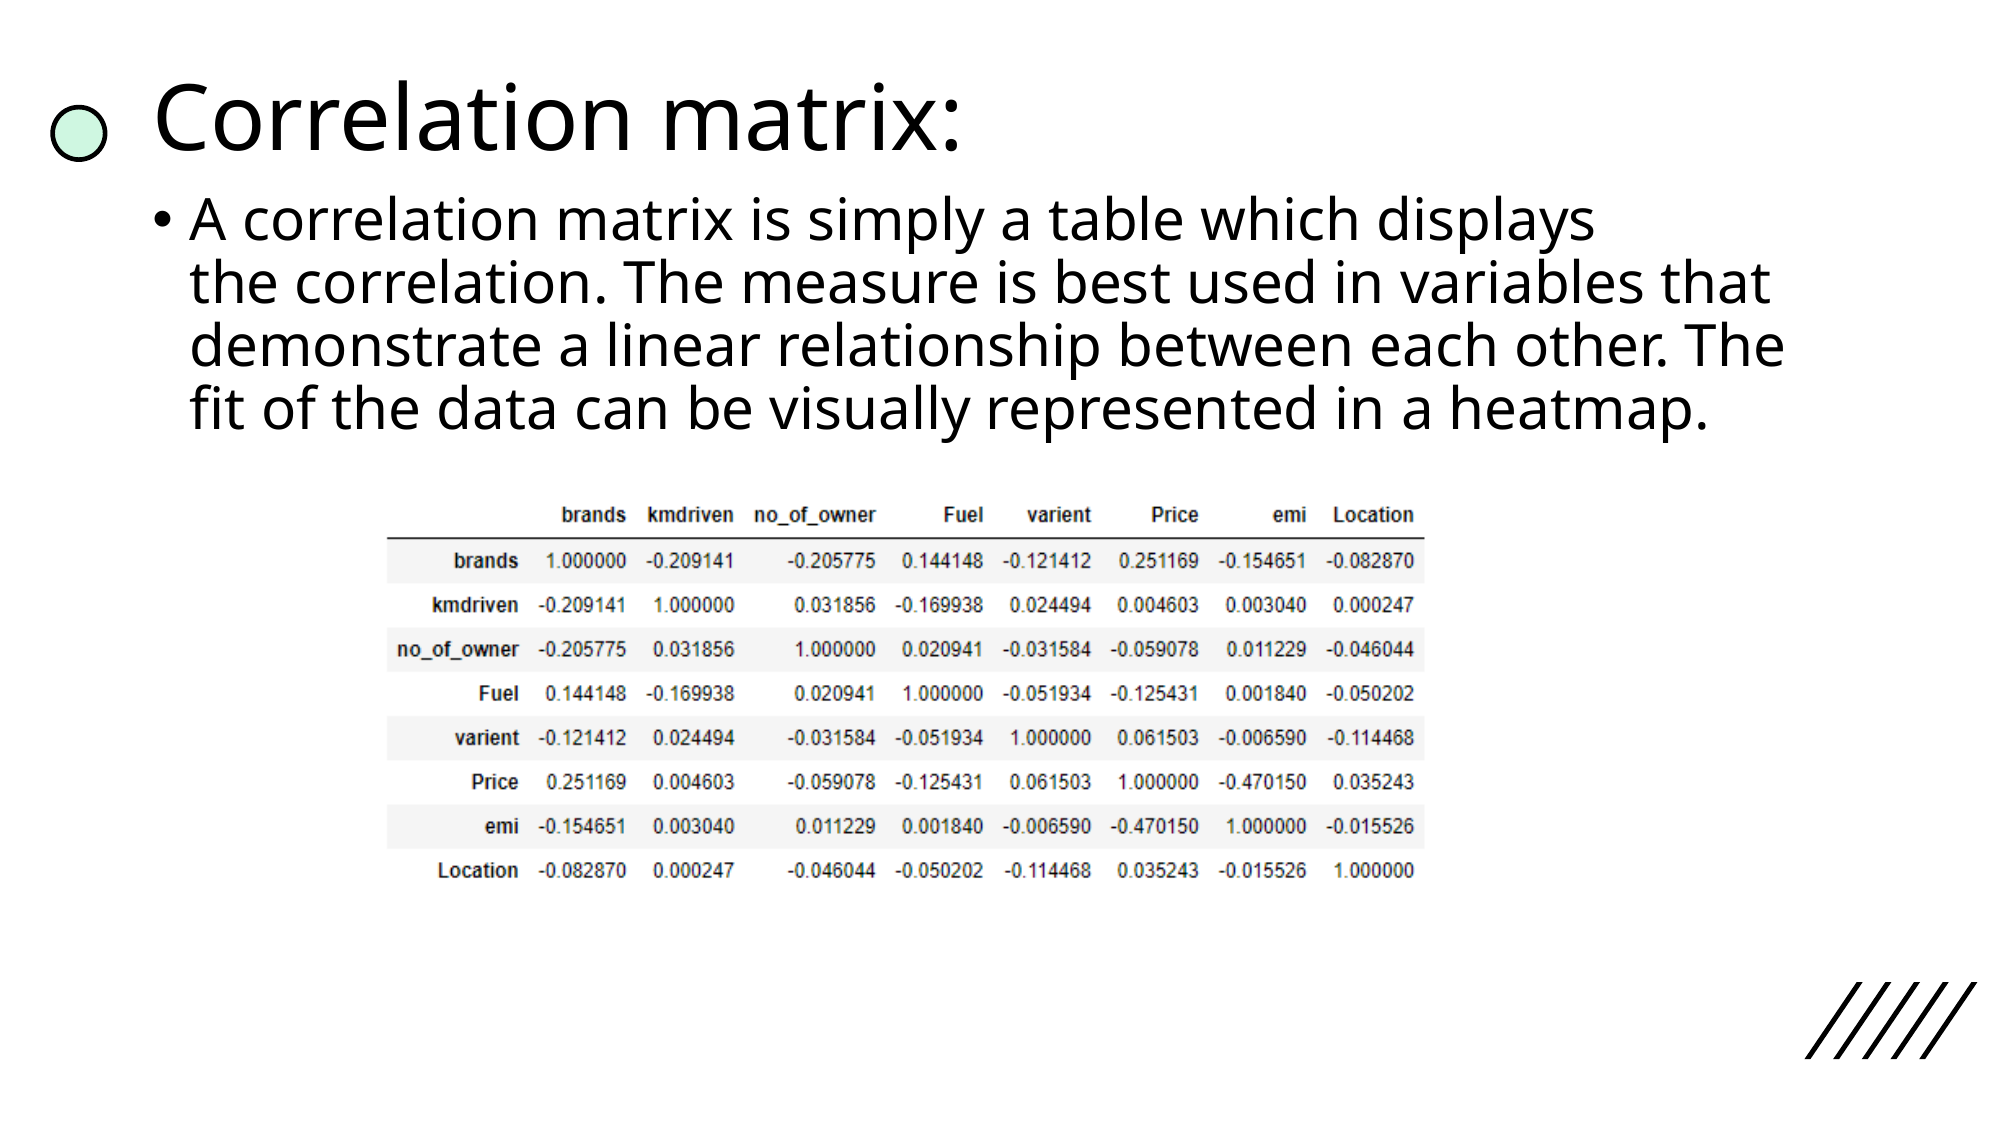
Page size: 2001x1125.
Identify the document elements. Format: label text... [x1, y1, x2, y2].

picture [376, 473, 1583, 924]
title Correlation matrix: [137, 59, 1721, 183]
list A correlation matrix is simply a table which displays the correlation. The measure is best used in variables that demonstrate a linear relationship between each other. The fit of the data can be visually represented in a heatmap. [137, 183, 1863, 1014]
